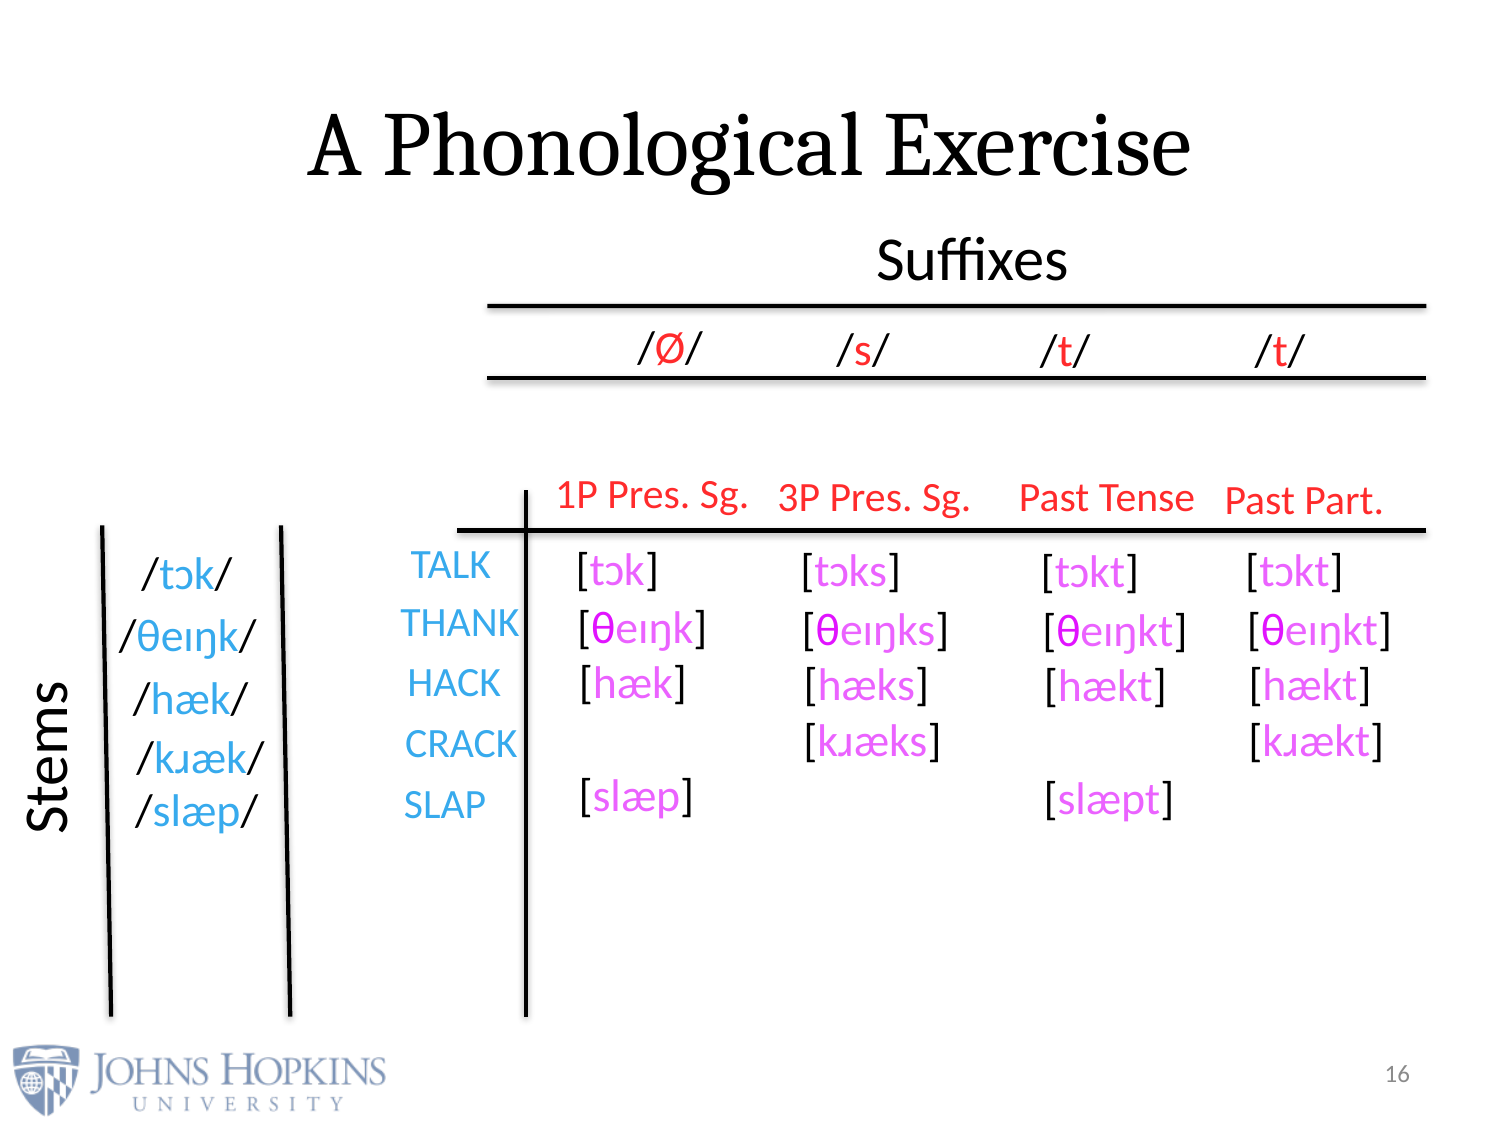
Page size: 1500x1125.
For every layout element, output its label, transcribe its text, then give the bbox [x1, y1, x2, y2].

text_box /hæk/ [118, 660, 264, 731]
text_box [slæpt] [1028, 760, 1190, 831]
text_box SLAP [389, 769, 502, 834]
text_box [θeɪŋkt] [1027, 592, 1203, 663]
text_box CRACK [390, 708, 521, 774]
text_box Suffixes [861, 210, 1098, 301]
text_box 3P Pres. Sg. [762, 462, 987, 527]
text_box Past Tense [1004, 462, 1211, 527]
text_box [θeɪŋk] [562, 590, 723, 661]
title A Phonological Exercise [75, 45, 1425, 233]
text_box /Ø/ [547, 314, 751, 377]
text_box [kɹækt] [1233, 702, 1400, 773]
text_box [280, 525, 291, 1017]
text_box [slæp] [563, 758, 710, 829]
slide_number 16 [1074, 1042, 1425, 1103]
text_box [hækt] [1029, 648, 1182, 718]
text_box THANK [385, 586, 519, 652]
text_box [tɔkt] [1230, 538, 1359, 604]
text_box /tɔk/ [126, 536, 248, 597]
text_box /t/ [1239, 314, 1341, 377]
text_box 1P Pres. Sg. [540, 459, 765, 525]
text_box /θeɪŋk/ [116, 597, 272, 668]
text_box HACK [392, 647, 517, 708]
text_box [101, 525, 112, 1017]
text_box Stems [0, 665, 88, 850]
text_box /kɹæk/ [121, 719, 275, 790]
text_box /slæp/ [120, 773, 273, 844]
text_box [tɔks] [785, 541, 917, 604]
text_box [θeɪŋks] [786, 592, 965, 662]
text_box /s/ [821, 314, 925, 377]
text_box [tɔk] [560, 541, 674, 602]
text_box TALK [395, 529, 507, 586]
text_box [θeɪŋkt] [1232, 592, 1407, 662]
text_box [hæks] [788, 647, 944, 702]
text_box [kɹæks] [788, 702, 957, 773]
text_box [tɔkt] [1025, 541, 1154, 605]
text_box [hækt] [1233, 647, 1387, 702]
text_box [hæk] [564, 645, 702, 716]
text_box /t/ [1025, 314, 1126, 377]
text_box Past Part. [1209, 465, 1400, 527]
